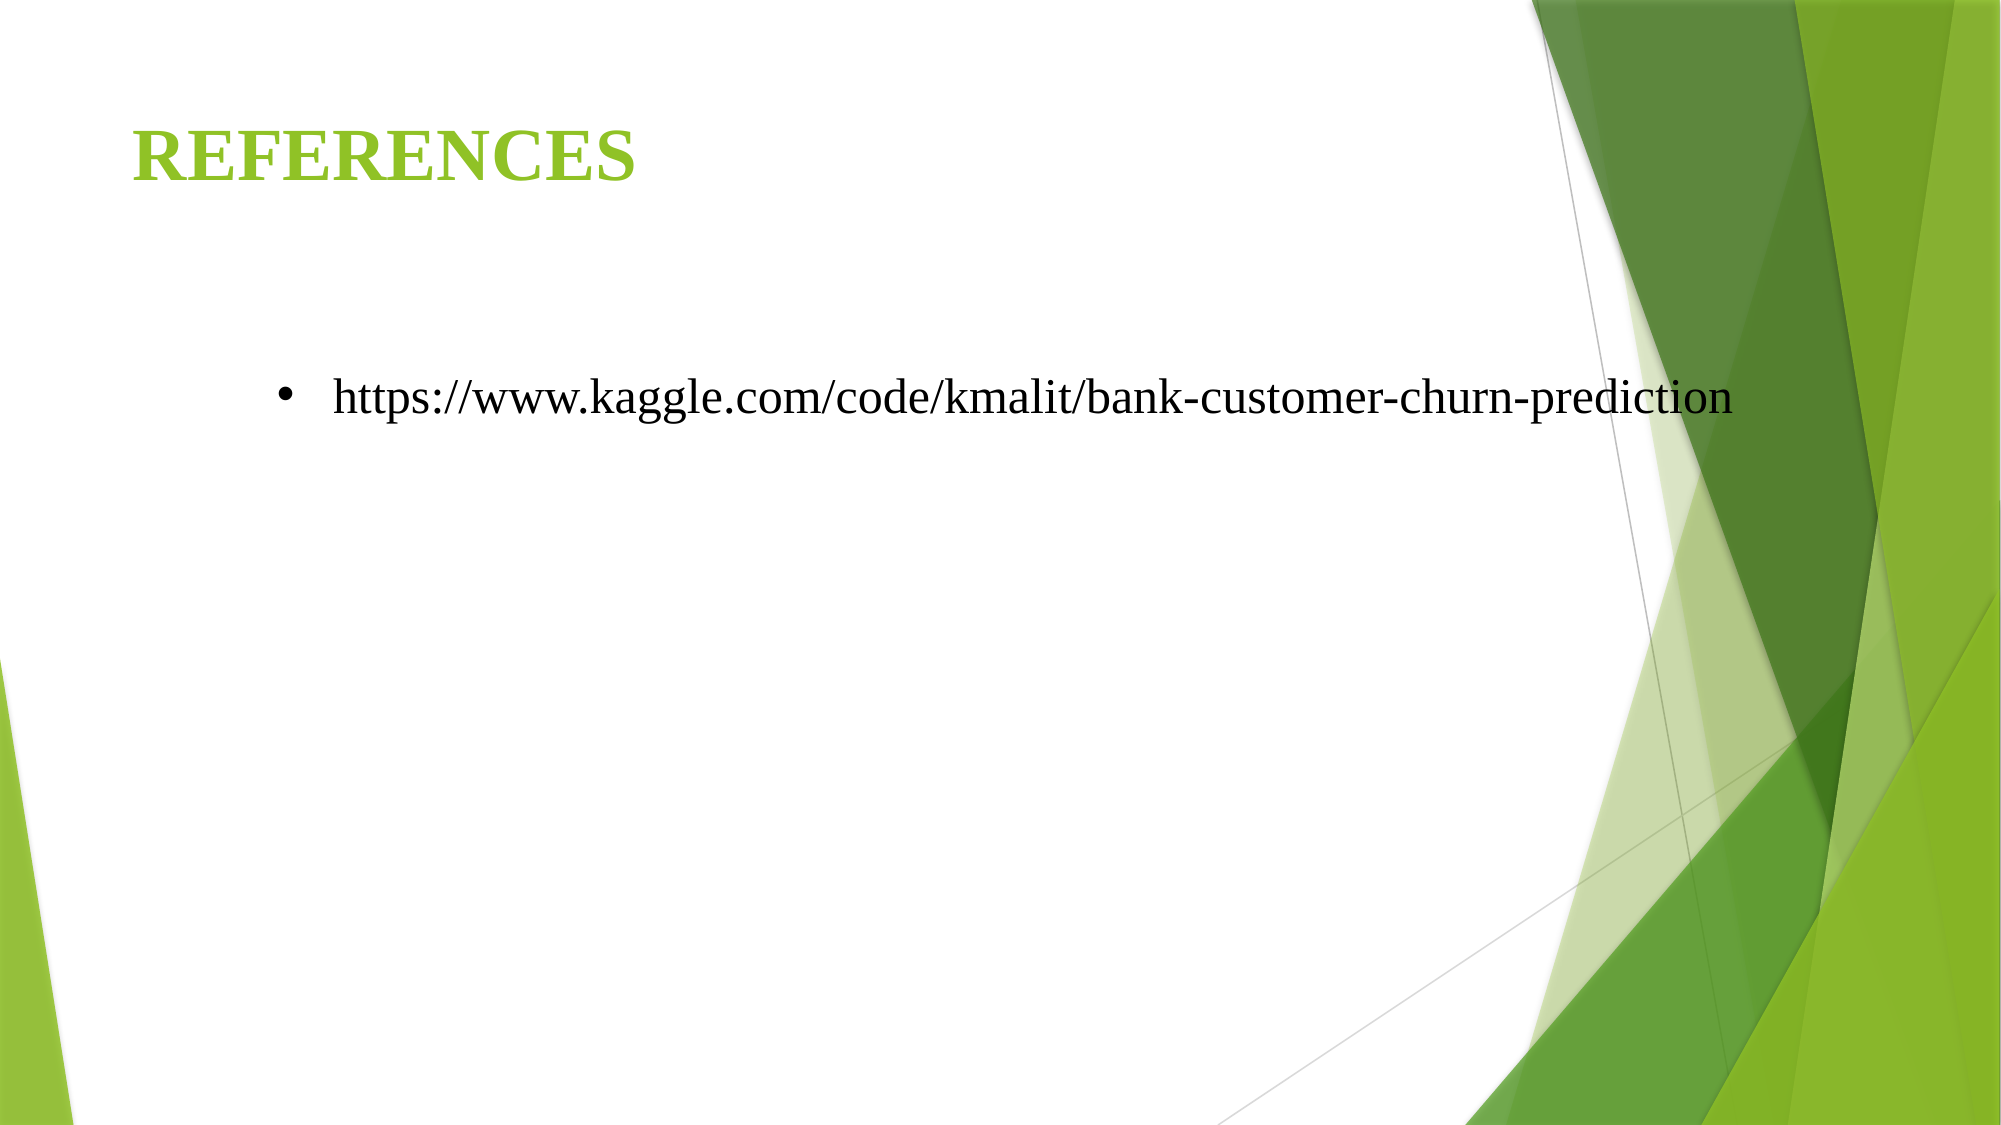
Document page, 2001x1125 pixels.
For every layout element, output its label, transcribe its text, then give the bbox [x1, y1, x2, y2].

title REFERENCES [117, 97, 1928, 260]
text_box https://www.kaggle.com/code/kmalit/bank-customer-churn-prediction [262, 356, 1830, 431]
